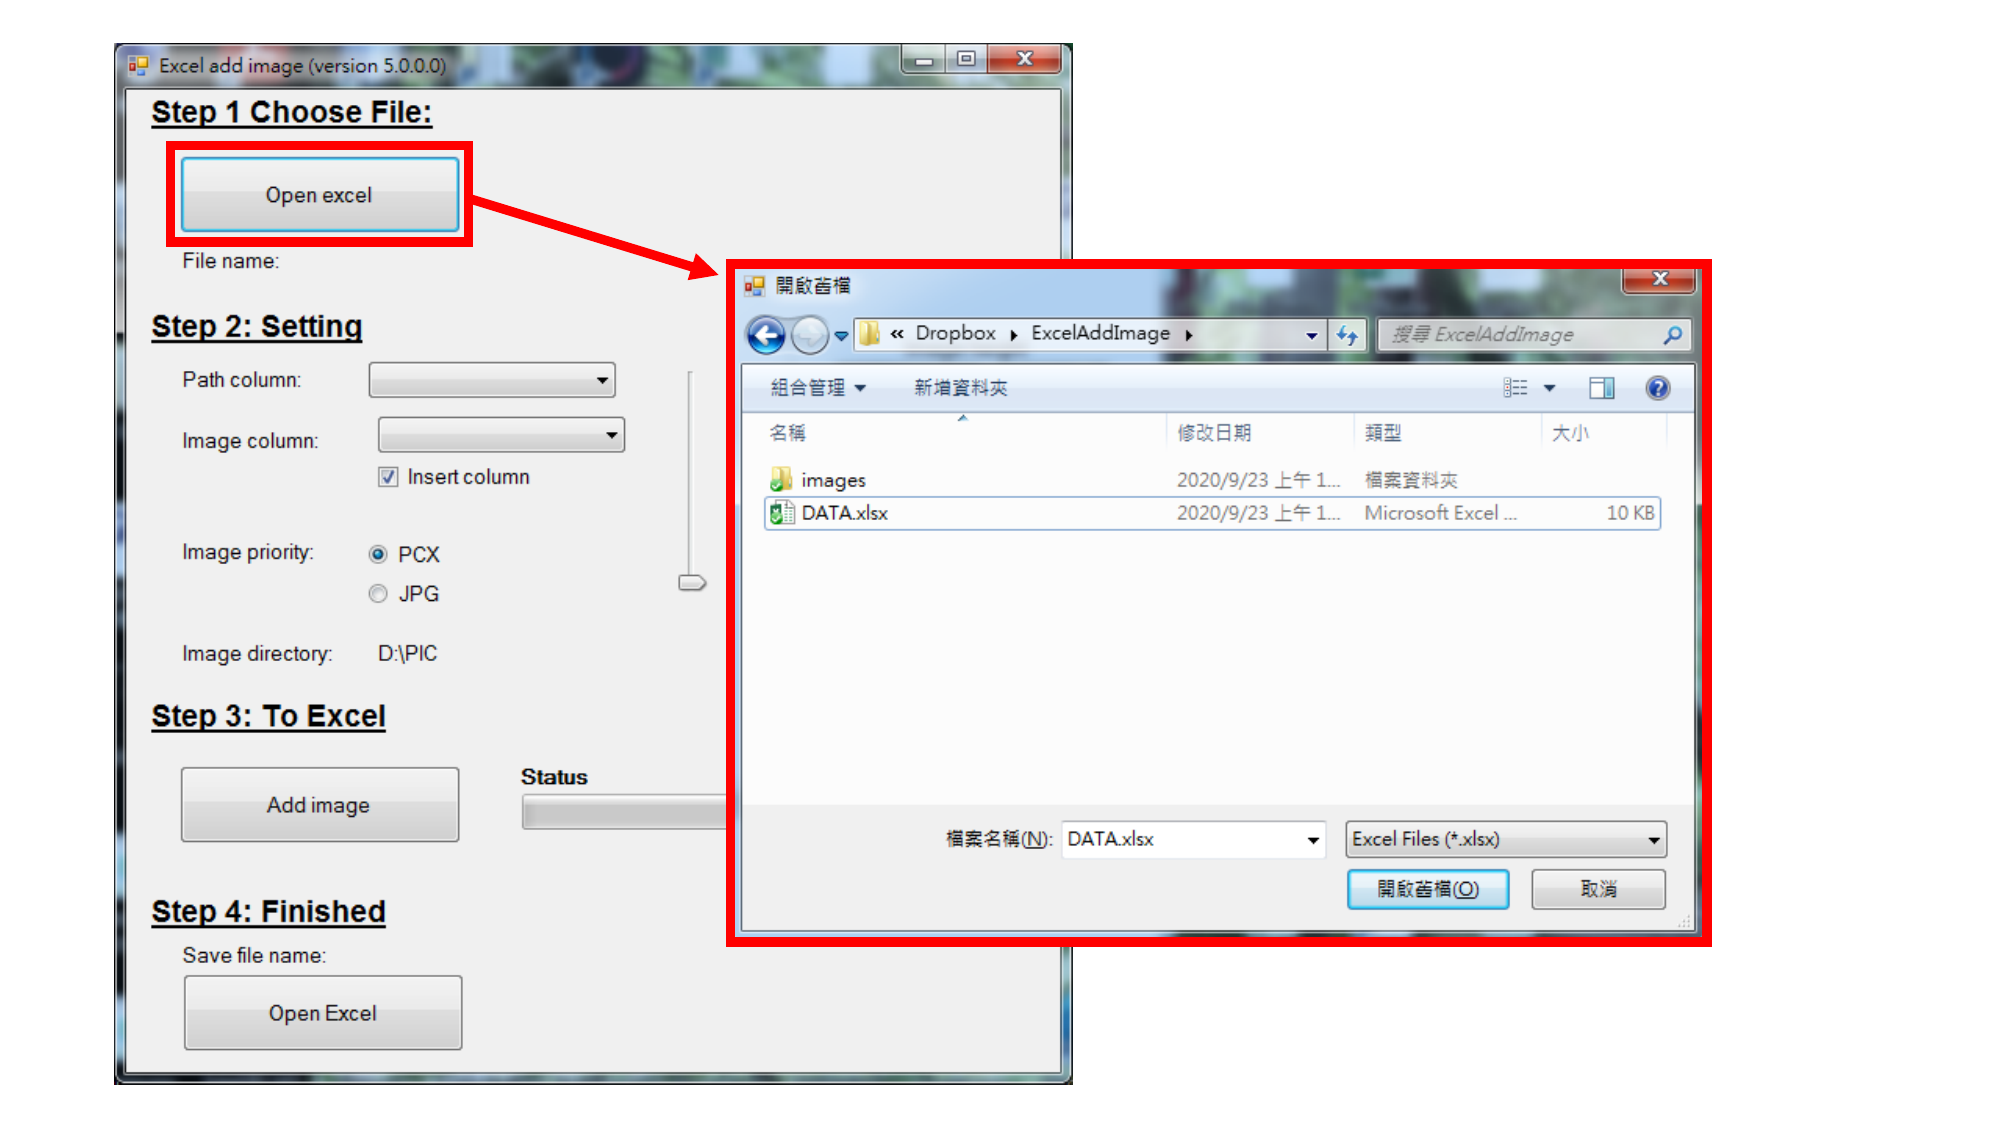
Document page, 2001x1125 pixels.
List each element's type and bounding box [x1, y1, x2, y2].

picture [114, 43, 1707, 1085]
text_box [468, 198, 719, 275]
